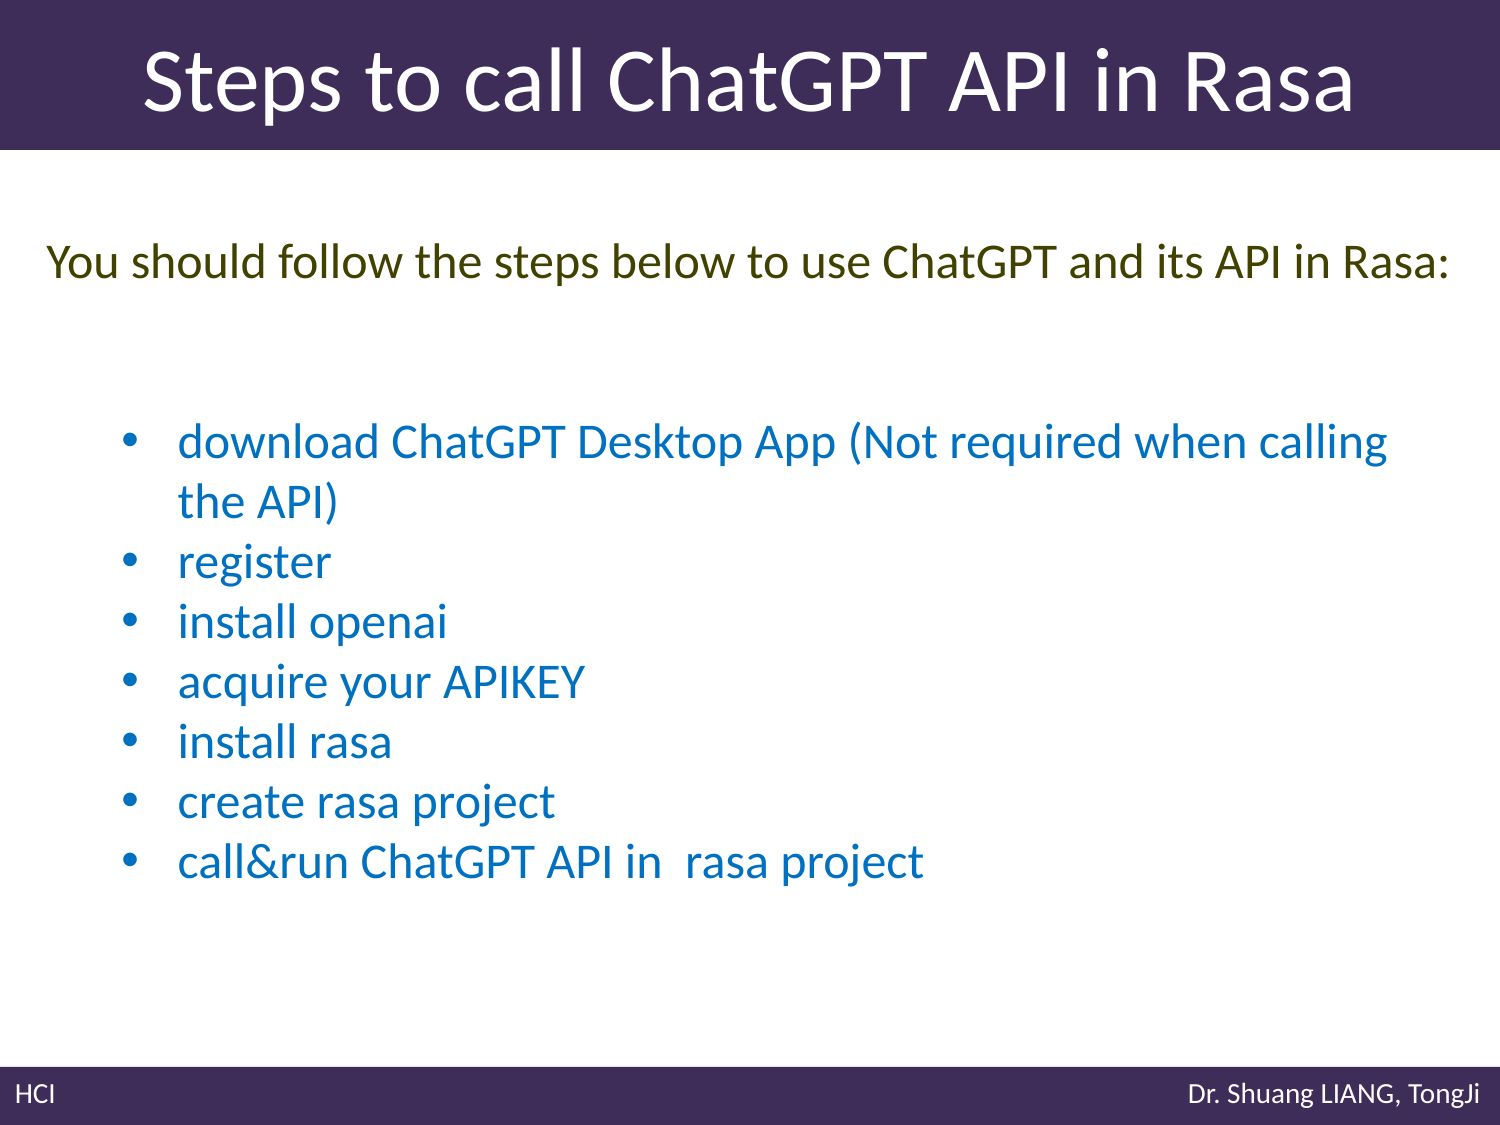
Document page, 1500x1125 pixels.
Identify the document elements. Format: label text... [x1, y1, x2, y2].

title Steps to call ChatGPT API in Rasa [0, 0, 1500, 150]
footer HCI Dr. Shuang LIANG, TongJi [0, 1066, 1500, 1125]
text_box You should follow the steps below to use ChatGPT and its API in Rasa: download ChatGPT Desktop App (Not required when calling the API) register install openai acquire your APIKEY install rasa create rasa project call&run ChatGPT API in rasa project [31, 221, 1469, 897]
